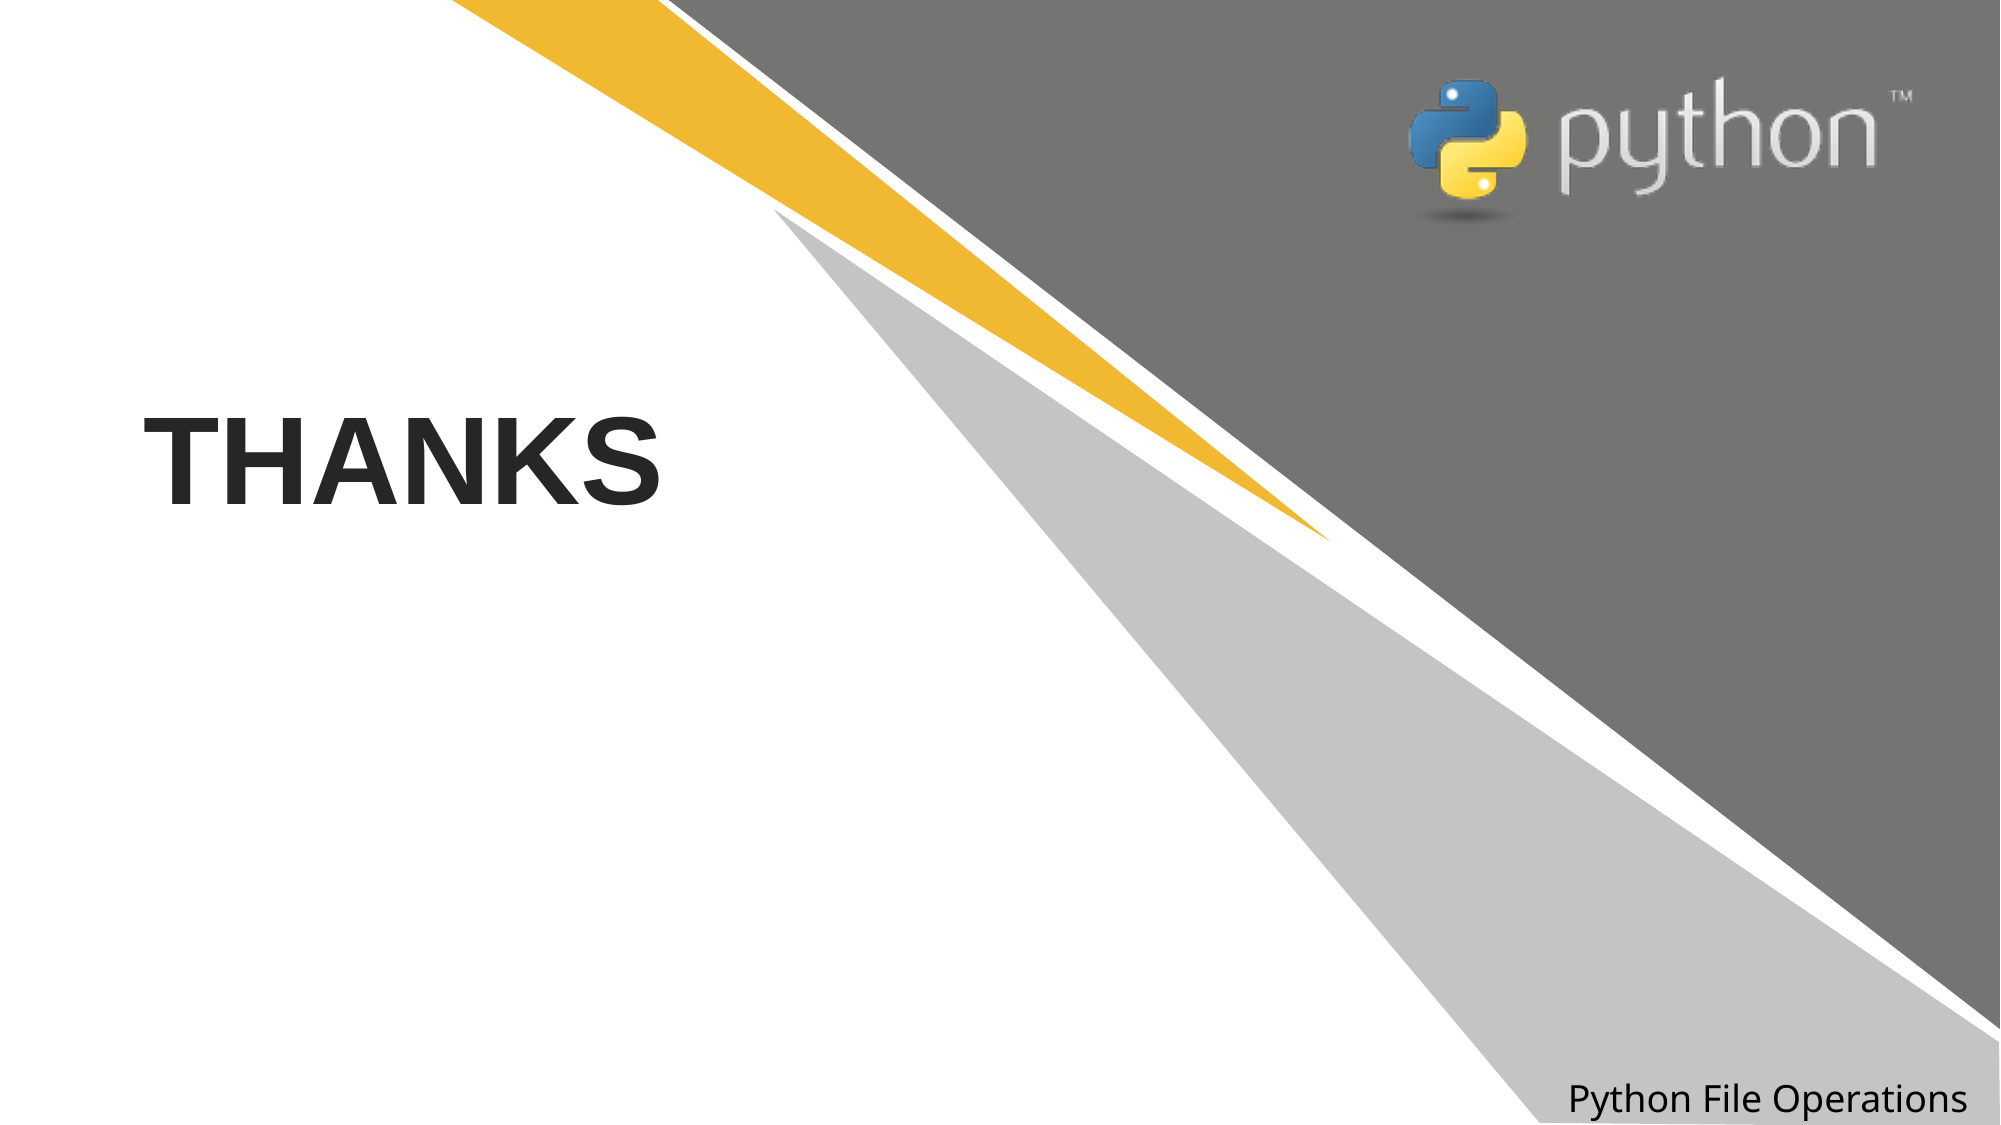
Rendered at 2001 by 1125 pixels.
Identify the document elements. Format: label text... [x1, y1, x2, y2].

picture [1395, 59, 2000, 231]
text_box [449, 0, 1331, 543]
text_box [772, 207, 2000, 1092]
text_box Python File Operations [1512, 1067, 2000, 1125]
text_box THANKS [128, 372, 917, 537]
text_box [667, 0, 2000, 1031]
